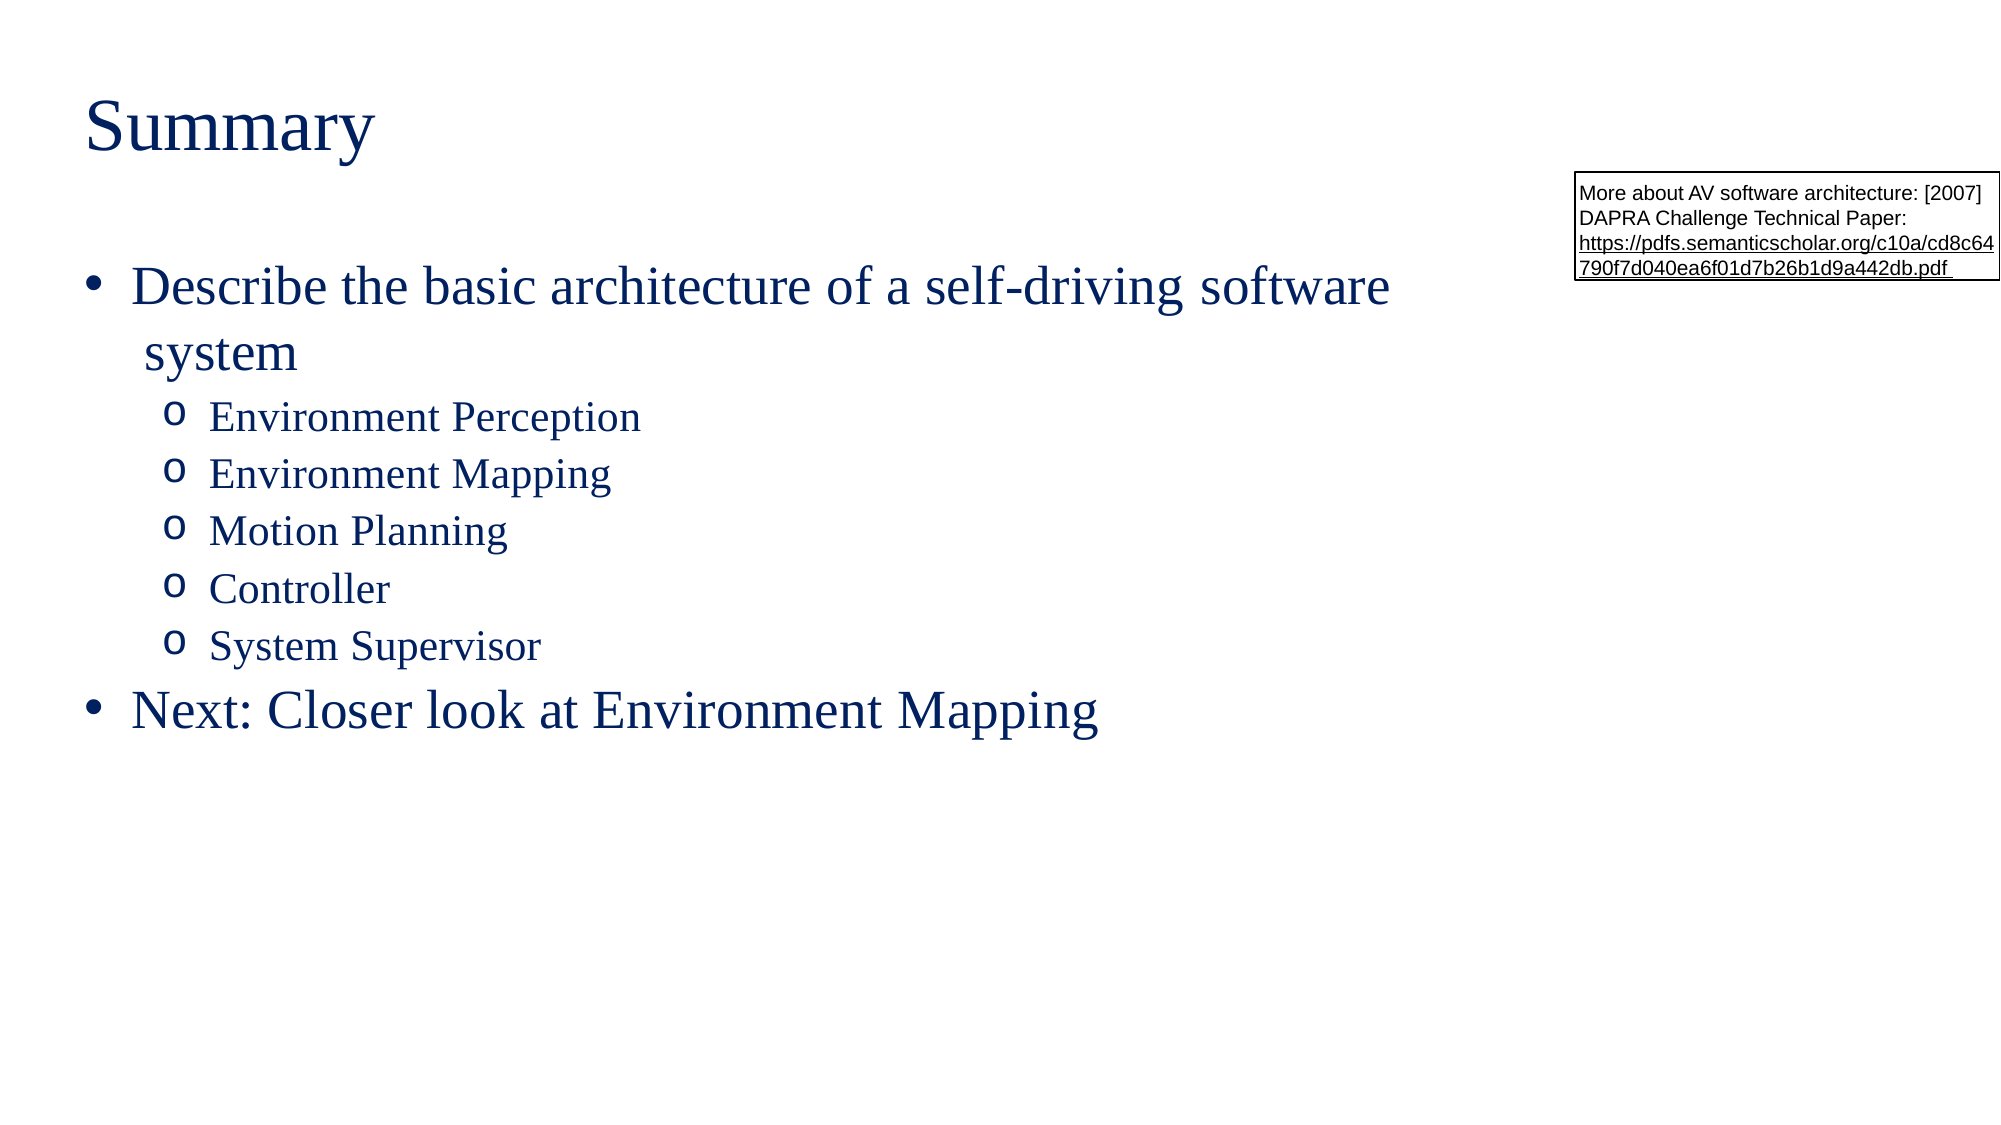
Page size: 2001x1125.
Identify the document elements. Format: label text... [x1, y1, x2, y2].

text_box Describe the basic architecture of a self-driving software system Environment Perception Environment Mapping Motion Planning Controller System Supervisor Next: Closer look at Environment Mapping [82, 247, 1394, 740]
title Summary [82, 73, 378, 247]
text_box More about AV software architecture: [2007] DAPRA Challenge Technical Paper: https://pdfs.semanticscholar.org/c10a/cd8c64790f7d040ea6f01d7b26b1d9a442db.pdf [1575, 171, 2000, 280]
